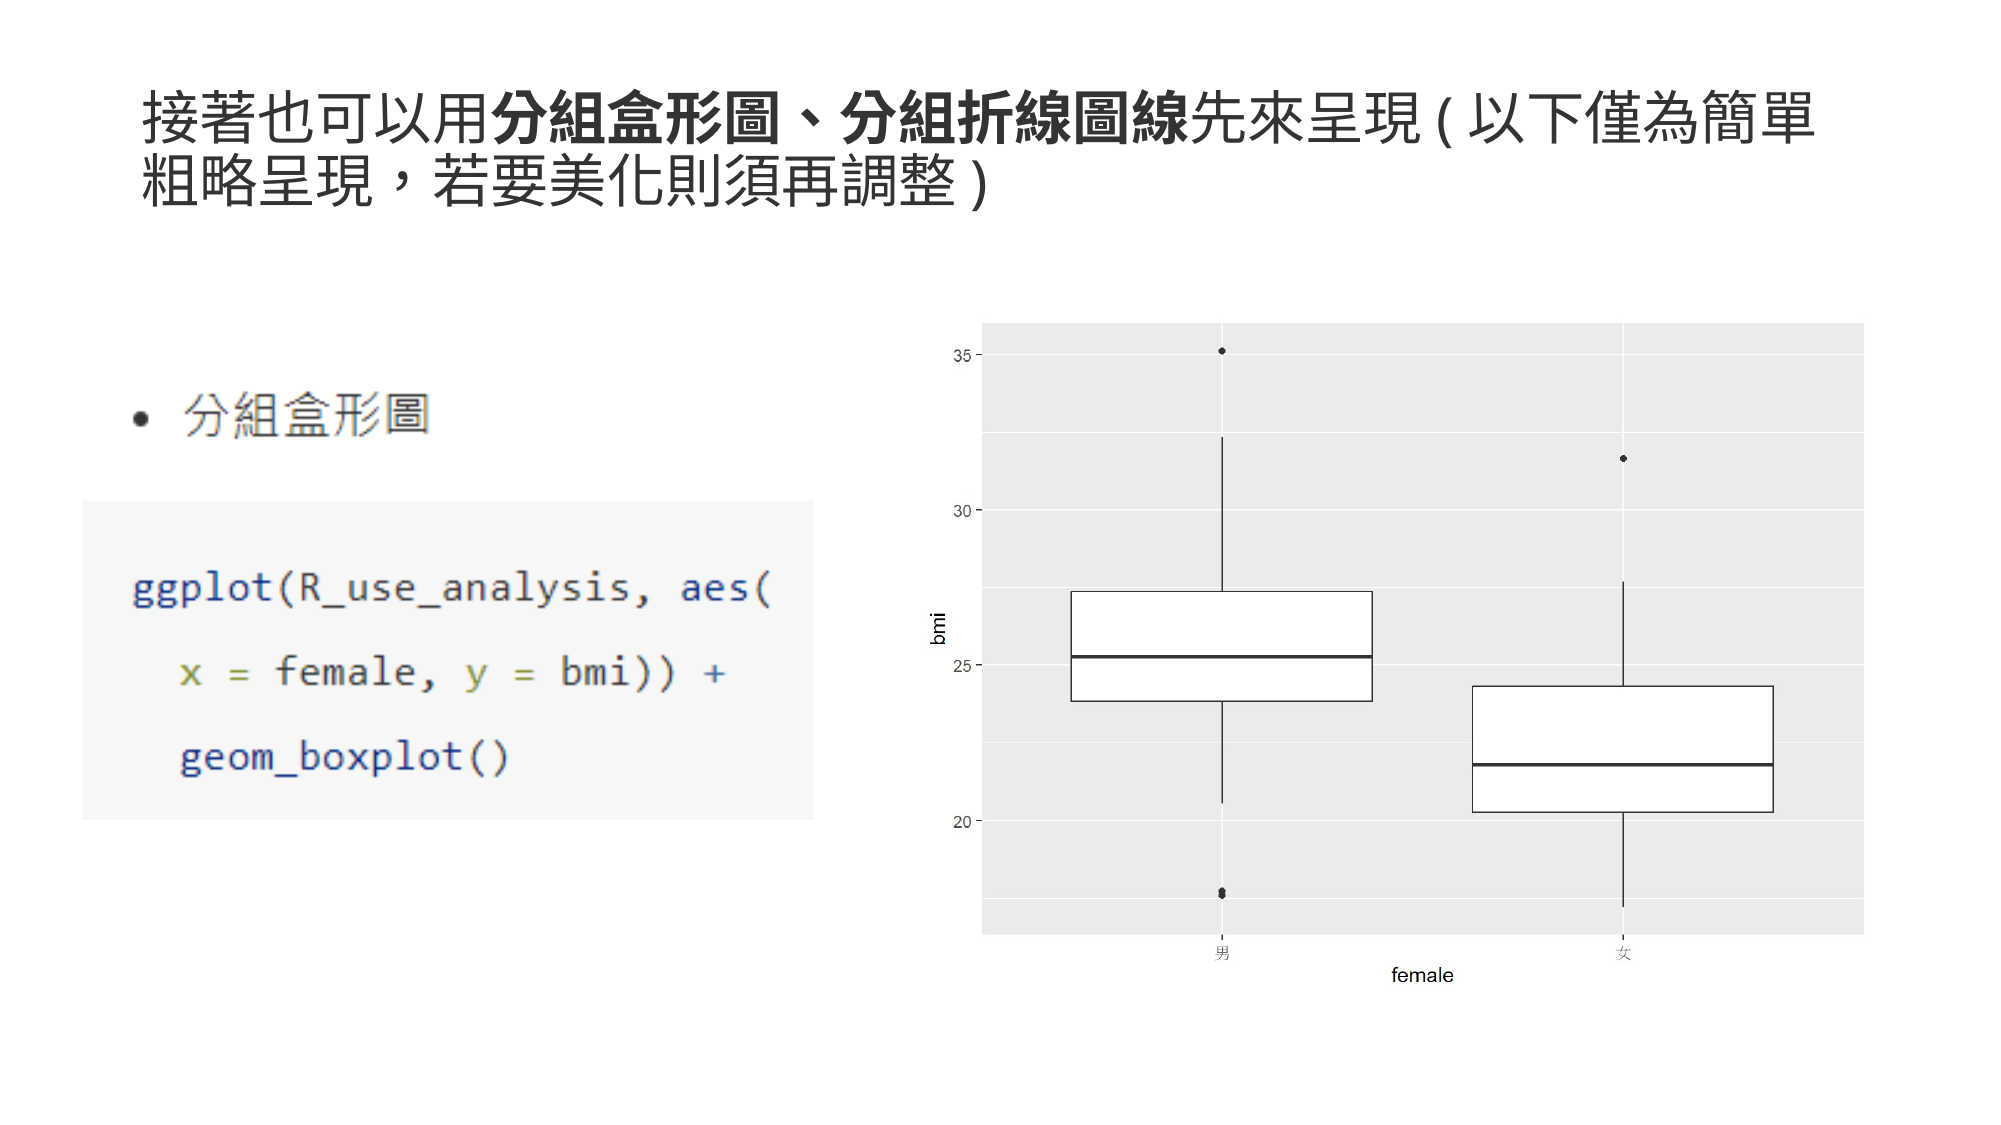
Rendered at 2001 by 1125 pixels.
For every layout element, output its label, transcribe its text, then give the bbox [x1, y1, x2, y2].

picture [918, 313, 1875, 996]
list 接著也可以用分組盒形圖、分組折線圖線先來呈現(以下僅為簡單粗略呈現，若要美化則須再調整) [125, 81, 1851, 796]
picture [82, 365, 814, 820]
